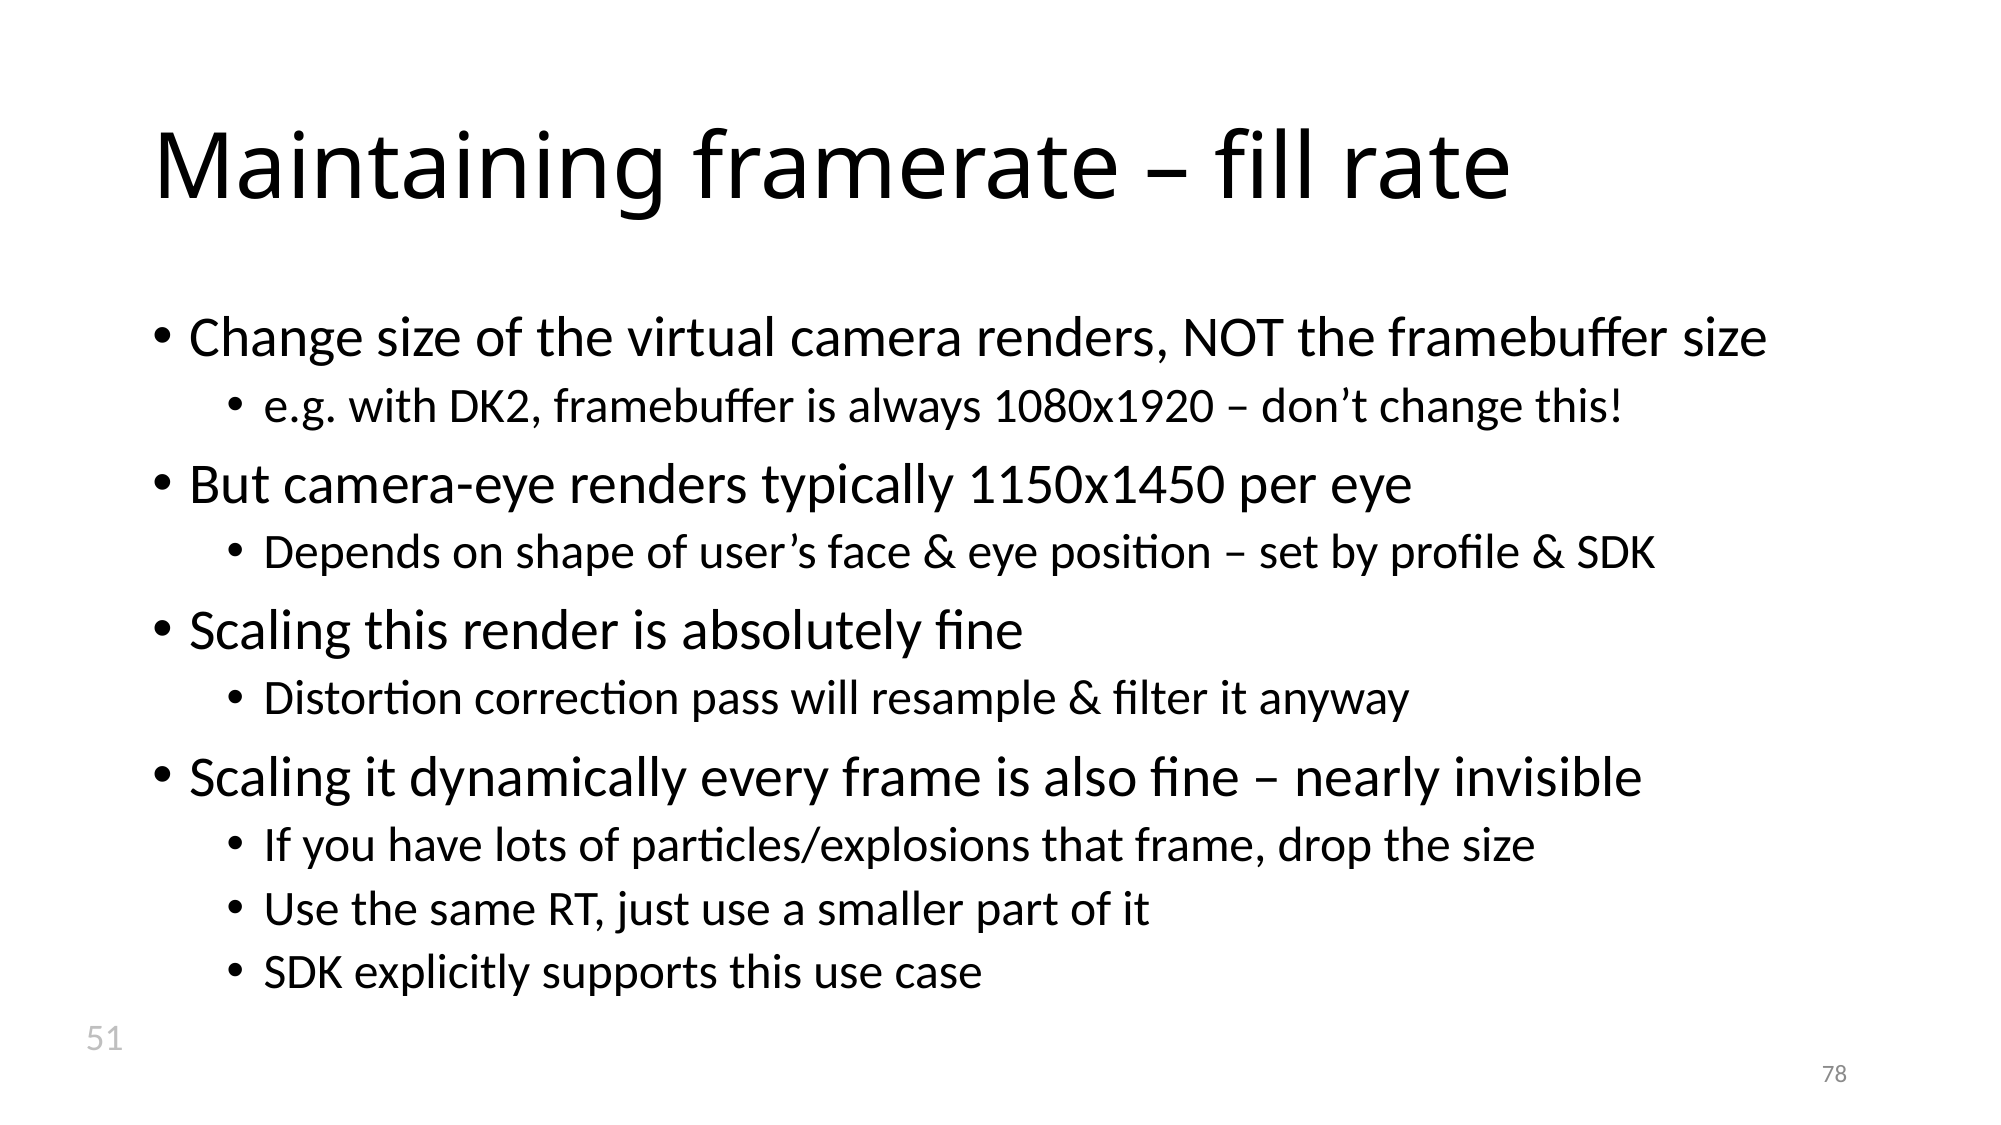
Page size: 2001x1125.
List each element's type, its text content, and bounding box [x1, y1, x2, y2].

slide_number 78 [1412, 1042, 1863, 1103]
list Change size of the virtual camera renders, NOT the framebuffer size e.g. with DK2, framebuffer is always 1080x1920 – don’t change this! But camera-eye renders typically 1150x1450 per eye Depends on shape of user’s face & eye position – set by profile & SDK Scaling this render is absolutely fine Distortion correction pass will resample & filter it anyway Scaling it dynamically every frame is also fine – nearly invisible If you have lots of particles/explosions that frame, drop the size Use the same RT, just use a smaller part of it SDK explicitly supports this use case [137, 299, 1863, 1014]
title Maintaining framerate – fill rate [137, 59, 1863, 278]
text_box 51 [70, 1005, 236, 1065]
